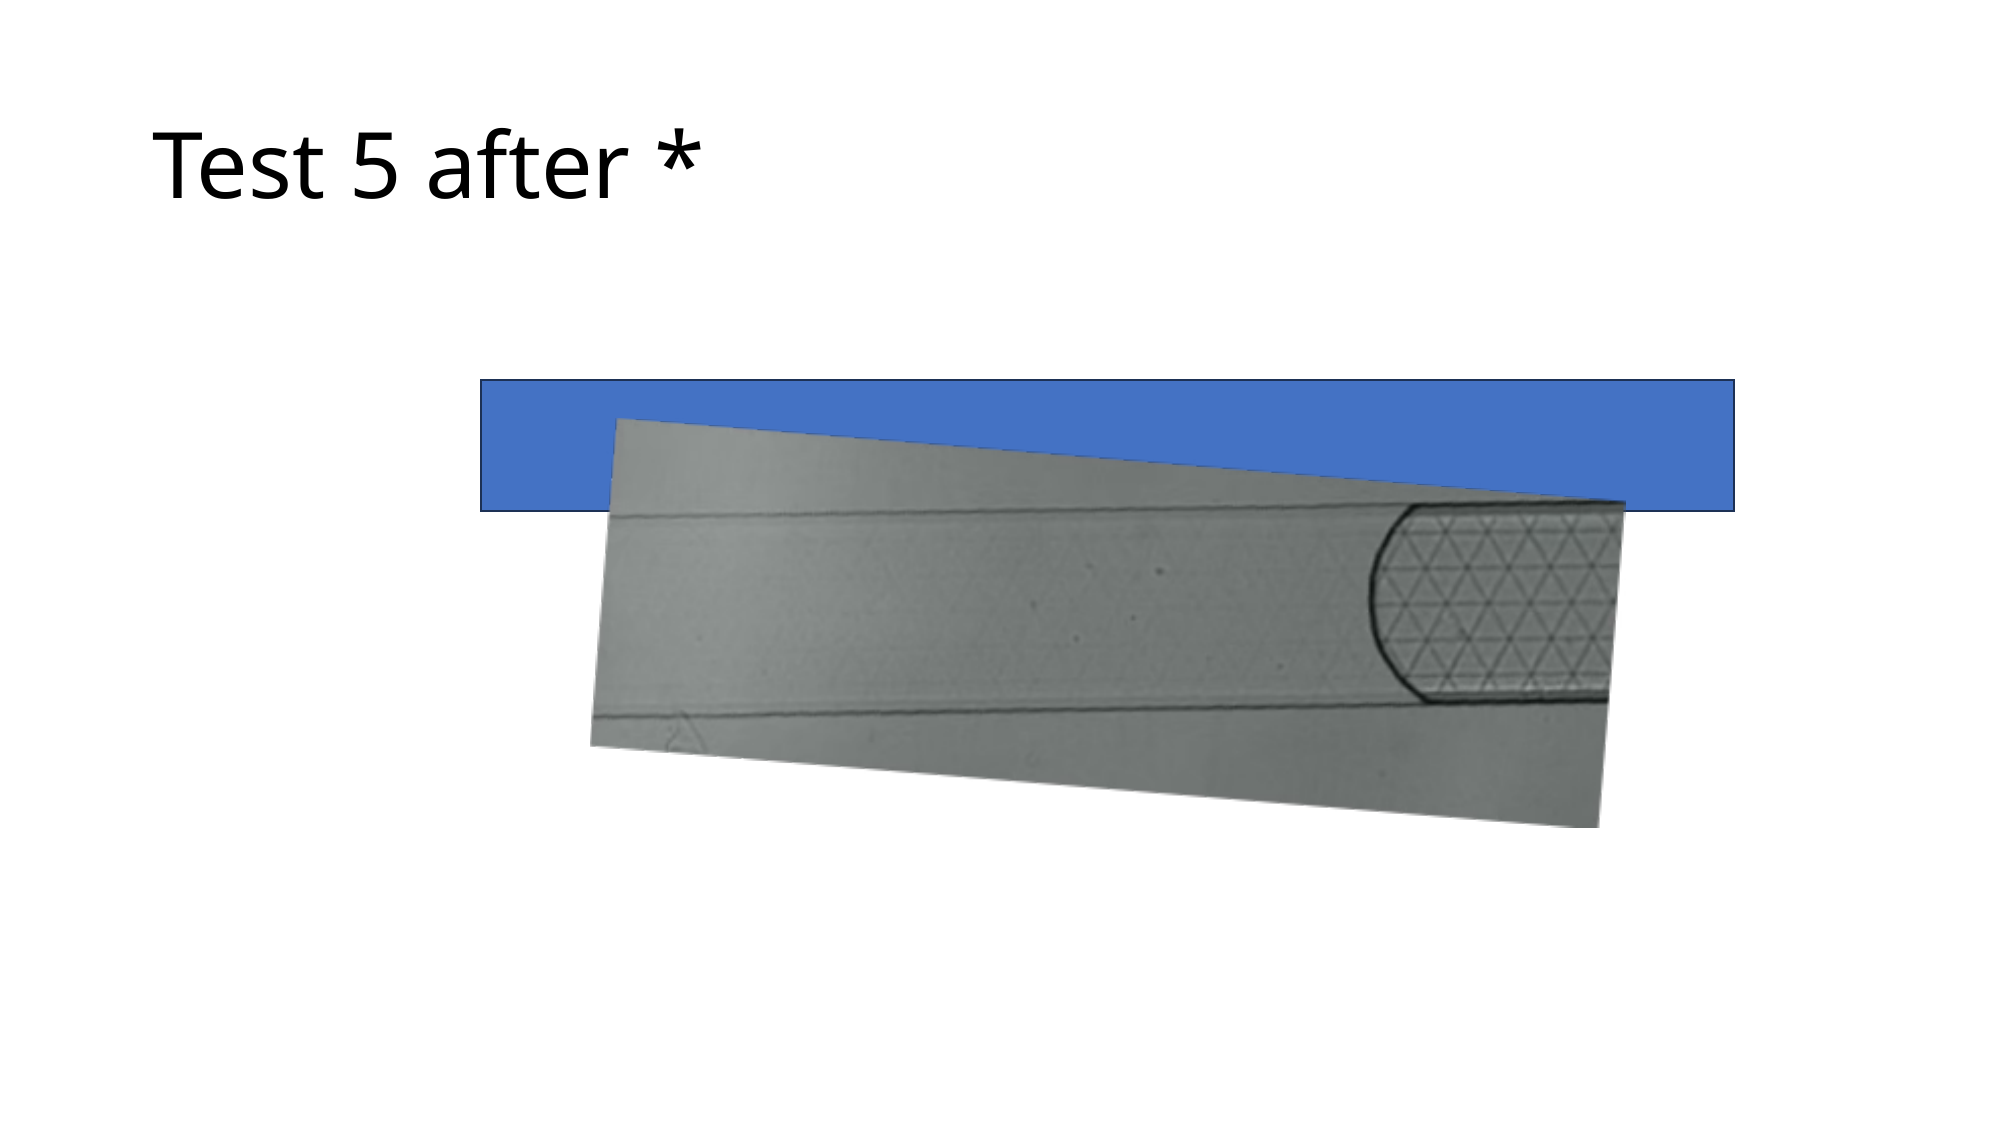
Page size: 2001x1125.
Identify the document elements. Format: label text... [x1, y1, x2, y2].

title Test 5 after * [137, 59, 1863, 278]
picture [589, 418, 1626, 828]
text_box [480, 379, 1735, 512]
